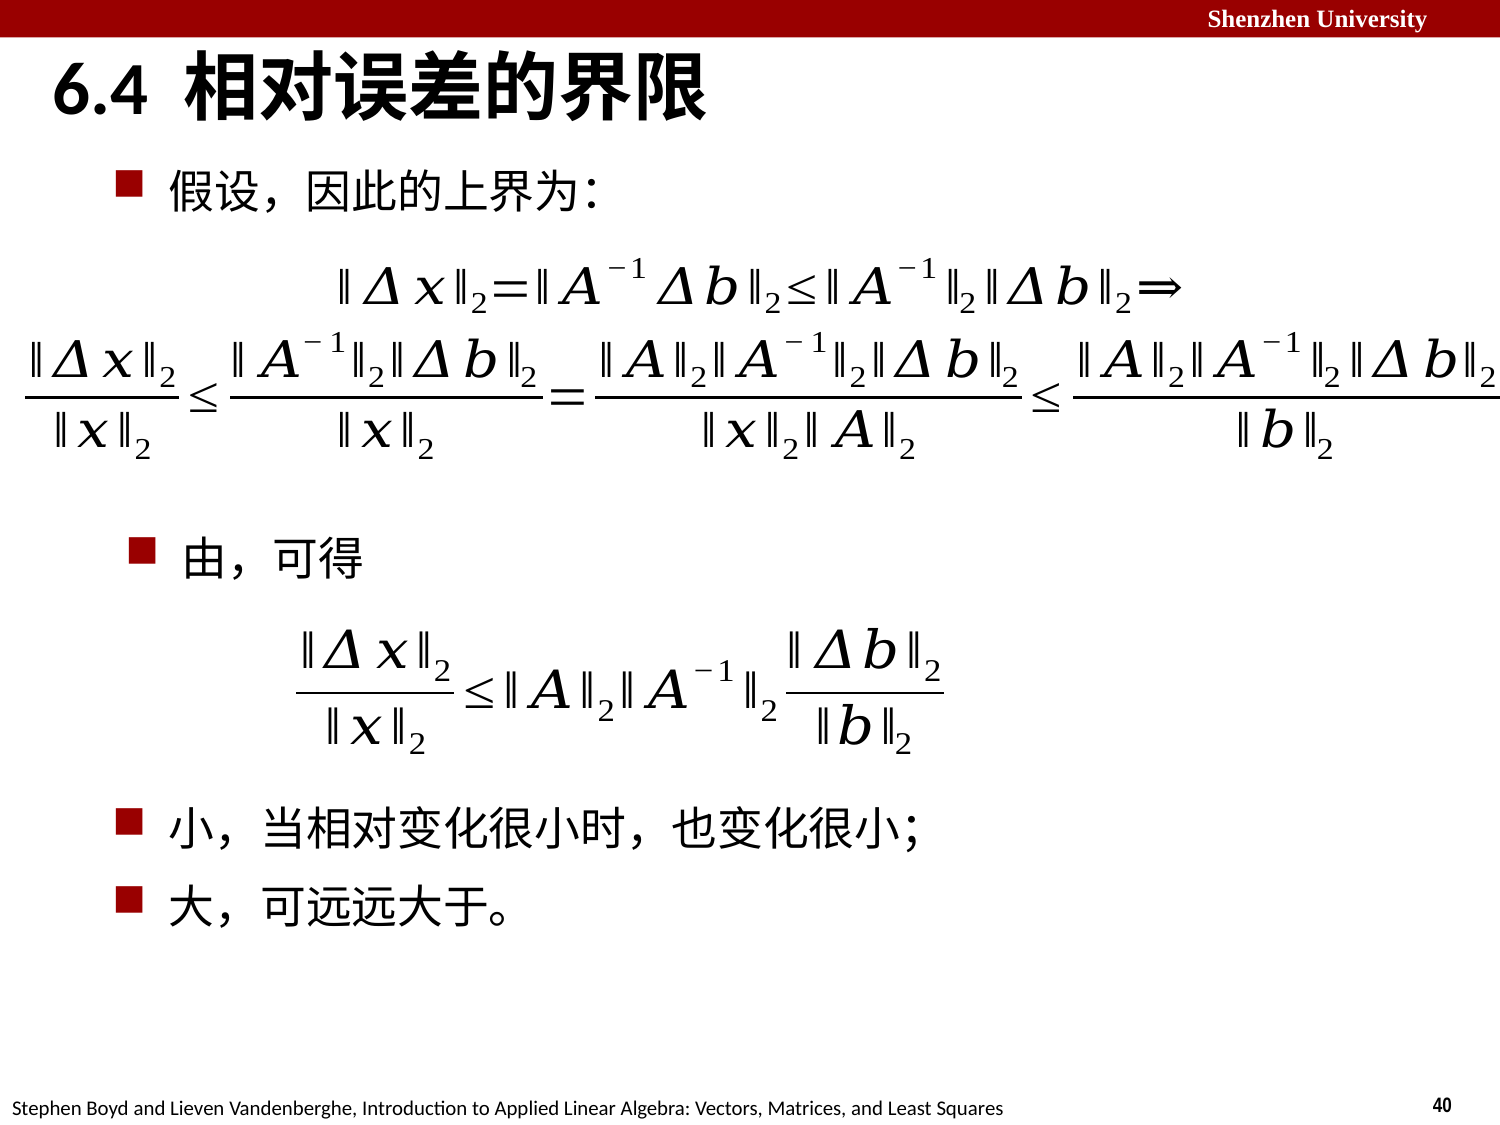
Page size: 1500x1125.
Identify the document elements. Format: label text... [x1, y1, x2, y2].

text_box 6.4 相对误差的界限 [37, 37, 1482, 131]
